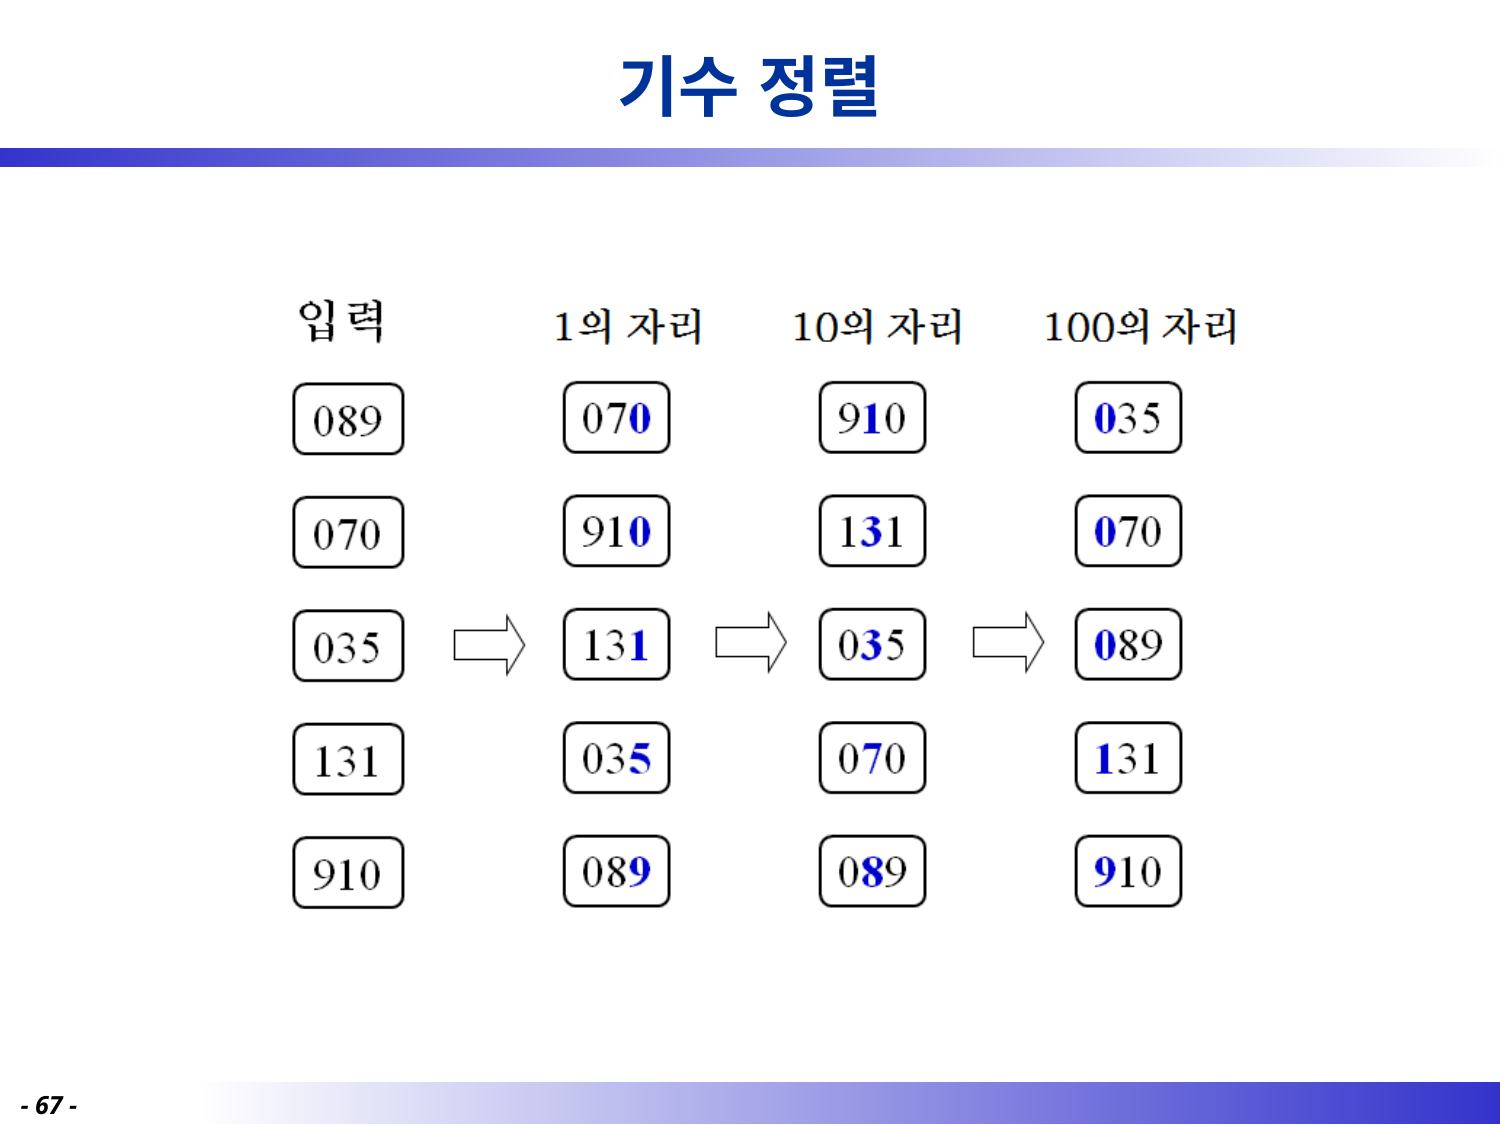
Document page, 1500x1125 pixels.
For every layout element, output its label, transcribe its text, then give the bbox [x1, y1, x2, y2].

picture [265, 278, 1280, 929]
title 기수 정렬 [112, 7, 1388, 163]
slide_number - 67 - [5, 1082, 113, 1118]
